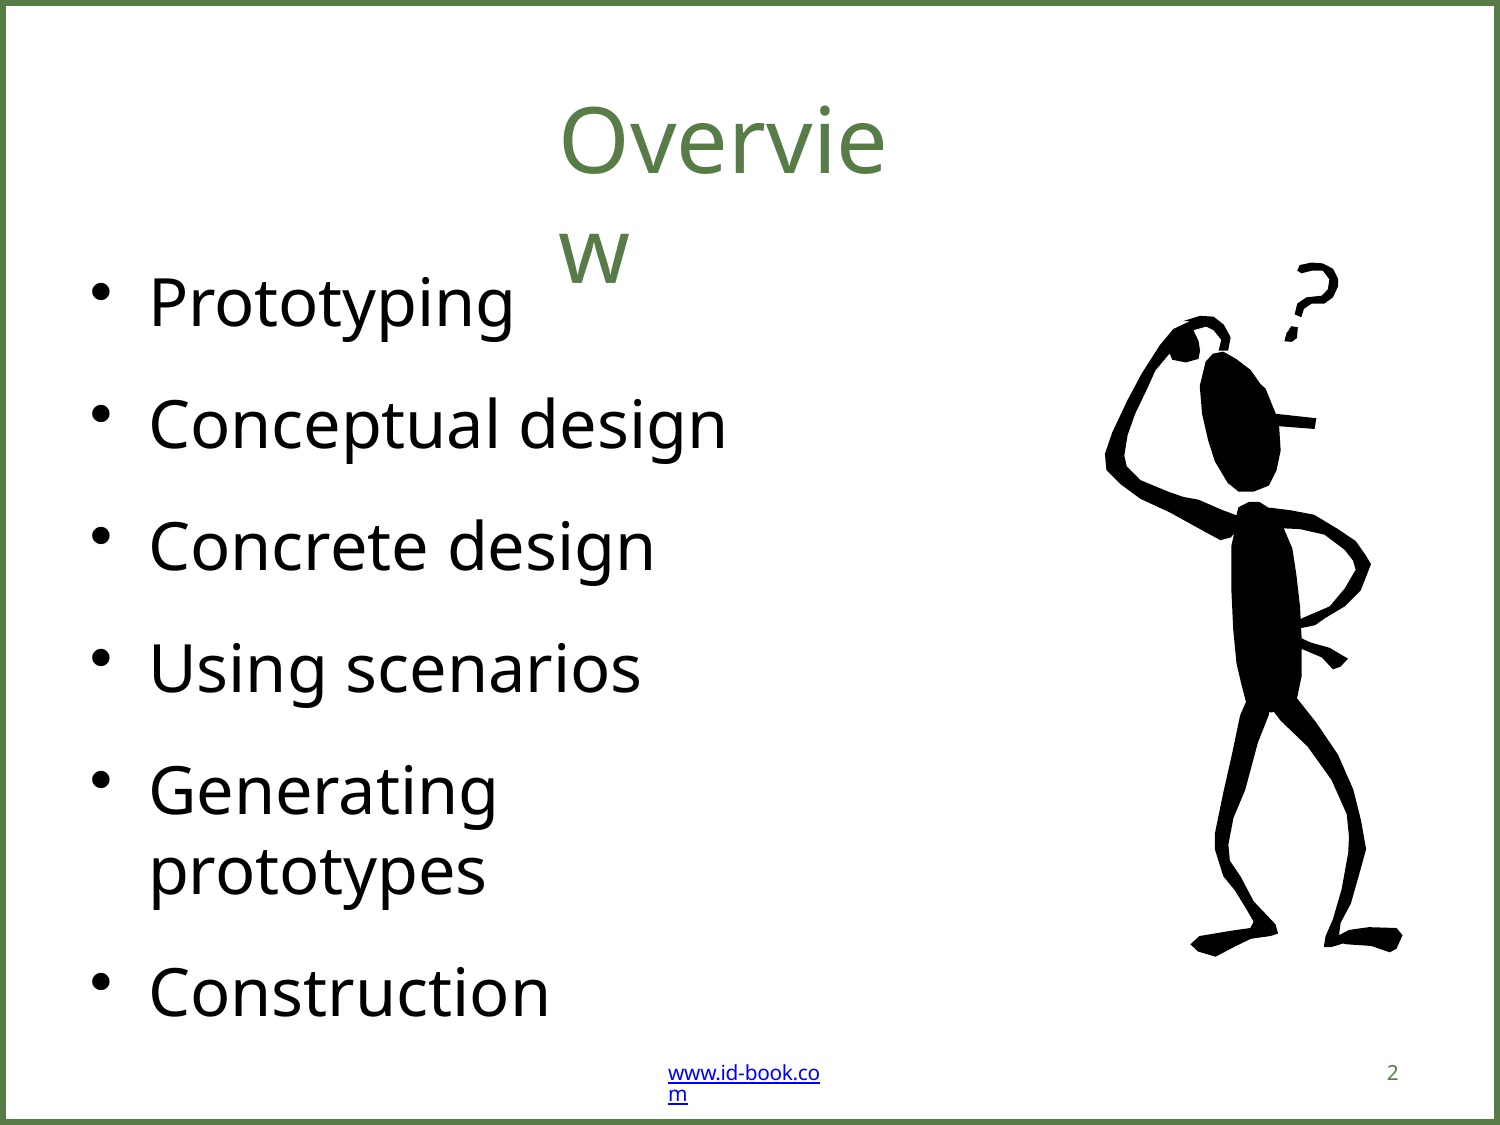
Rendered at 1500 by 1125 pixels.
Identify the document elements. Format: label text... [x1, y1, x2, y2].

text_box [1104, 262, 1403, 958]
title Overview [556, 79, 944, 302]
text_box [1380, 1059, 1417, 1088]
text_box Prototyping Conceptual design Concrete design Using scenarios Generating prototypes Construction [87, 215, 810, 1030]
text_box www.id-book.com [666, 1059, 834, 1088]
